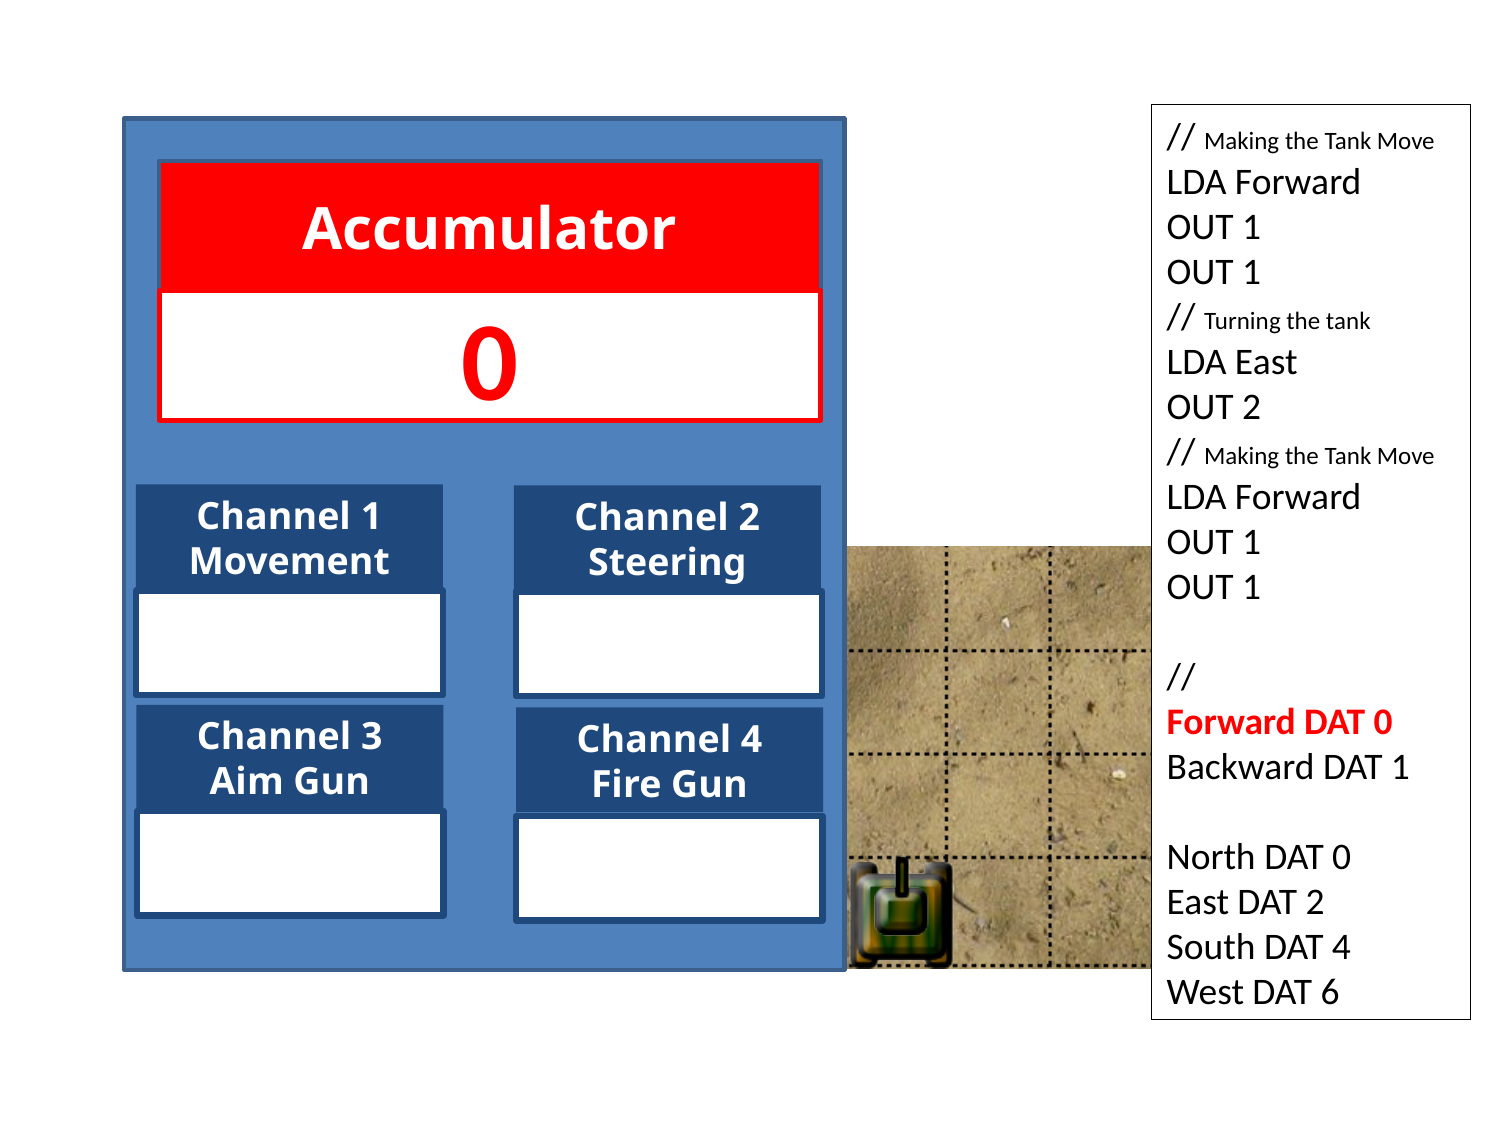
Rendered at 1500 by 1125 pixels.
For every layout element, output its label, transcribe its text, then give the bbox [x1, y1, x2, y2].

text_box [513, 485, 823, 698]
text_box [122, 116, 847, 972]
text_box // Making the Tank Move LDA Forward OUT 1 OUT 1 // Turning the tank LDA East OUT 2 // Making the Tank Move LDA Forward OUT 1 OUT 1 // Forward DAT 0 Backward DAT 1 North DAT 0 East DAT 2 South DAT 4 West DAT 6 [1151, 104, 1471, 1020]
picture [840, 546, 1154, 970]
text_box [135, 484, 444, 697]
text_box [515, 707, 824, 922]
text_box 0 [157, 289, 823, 423]
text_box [136, 704, 444, 918]
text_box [844, 854, 955, 970]
text_box Accumulator [157, 159, 823, 289]
